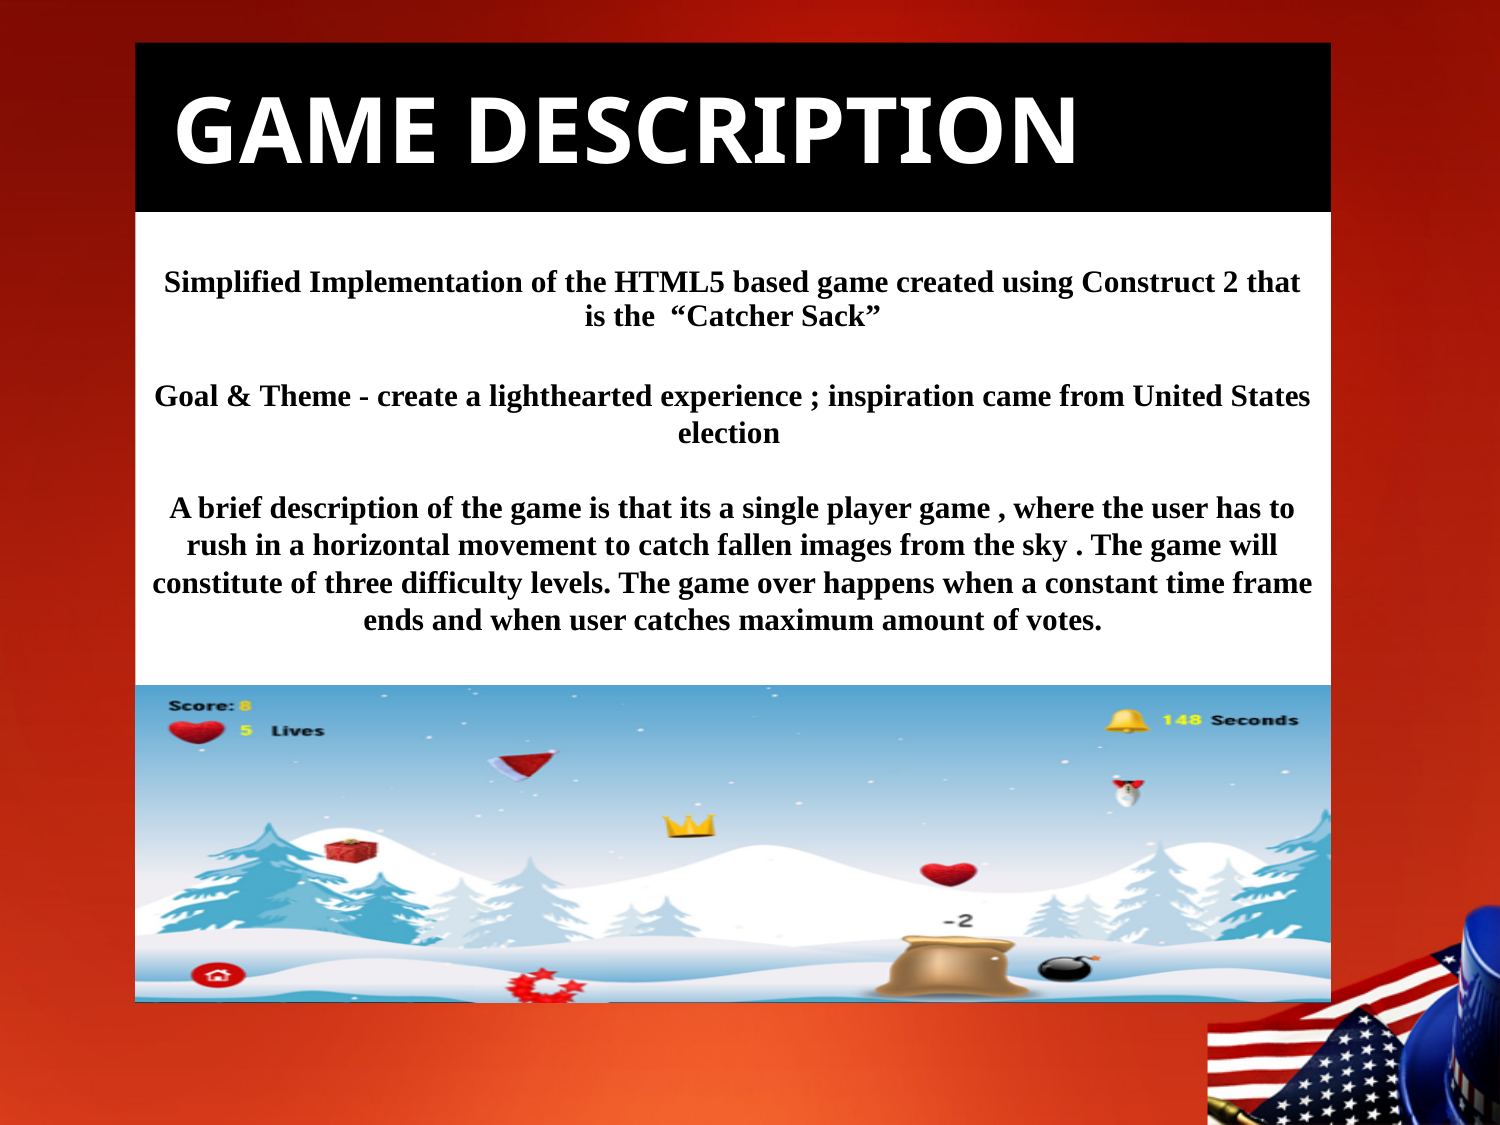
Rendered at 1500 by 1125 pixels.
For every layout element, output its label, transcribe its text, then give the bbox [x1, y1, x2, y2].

picture [0, 0, 1500, 1125]
title GAME DESCRIPTION [135, 42, 1331, 212]
list Simplified Implementation of the HTML5 based game created using Construct 2 that is the “Catcher Sack” Goal & Theme - create a lighthearted experience ; inspiration came from United States election A brief description of the game is that its a single player game , where the user has to rush in a horizontal movement to catch fallen images from the sky . The game will constitute of three difficulty levels. The game over happens when a constant time frame ends and when user catches maximum amount of votes. [135, 212, 1331, 685]
